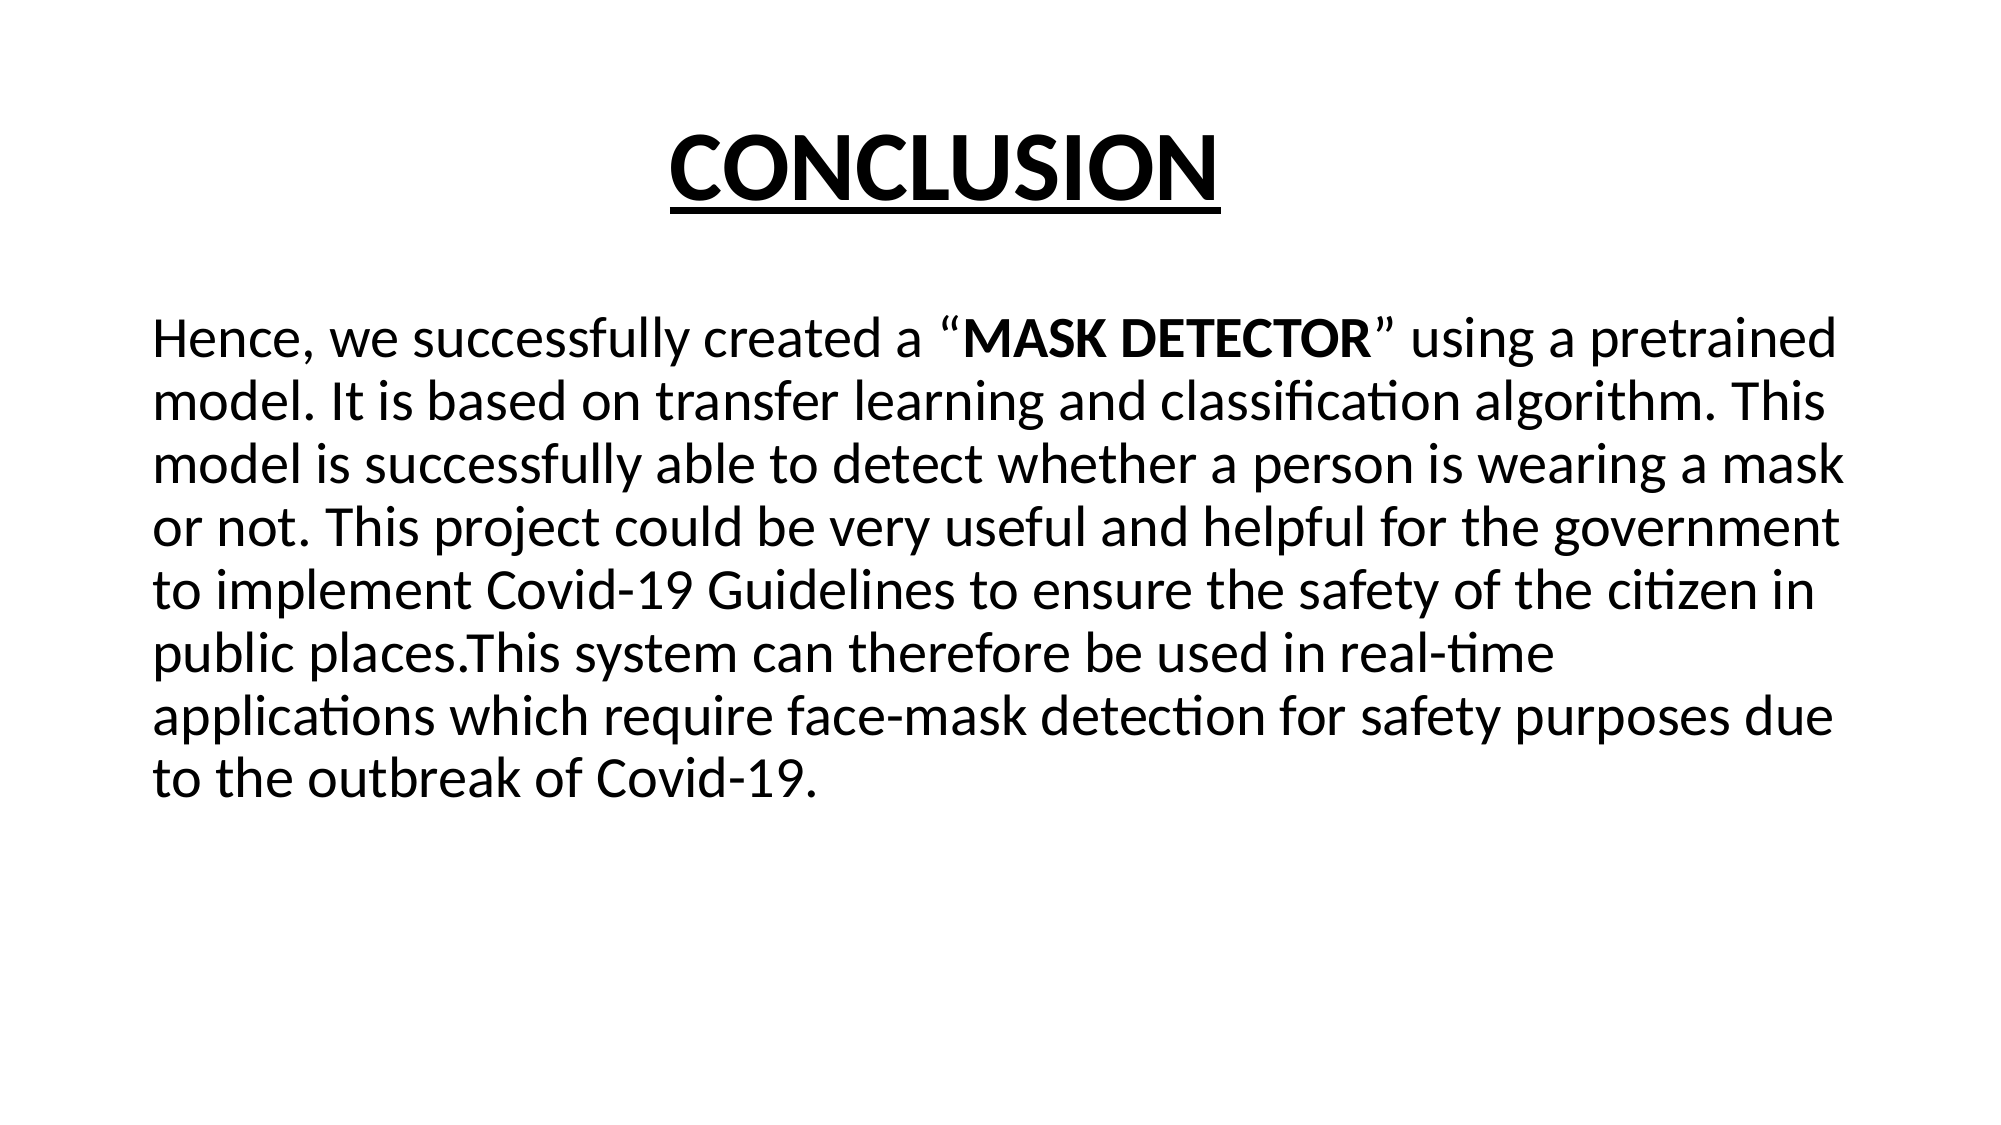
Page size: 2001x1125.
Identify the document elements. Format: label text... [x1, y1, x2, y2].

list Hence, we successfully created a “MASK DETECTOR” using a pretrained model. It is based on transfer learning and classification algorithm. This model is successfully able to detect whether a person is wearing a mask or not. This project could be very useful and helpful for the government to implement Covid-19 Guidelines to ensure the safety of the citizen in public places.This system can therefore be used in real-time applications which require face-mask detection for safety purposes due to the outbreak of Covid-19. [137, 299, 1863, 1014]
title CONCLUSION [137, 59, 1863, 278]
